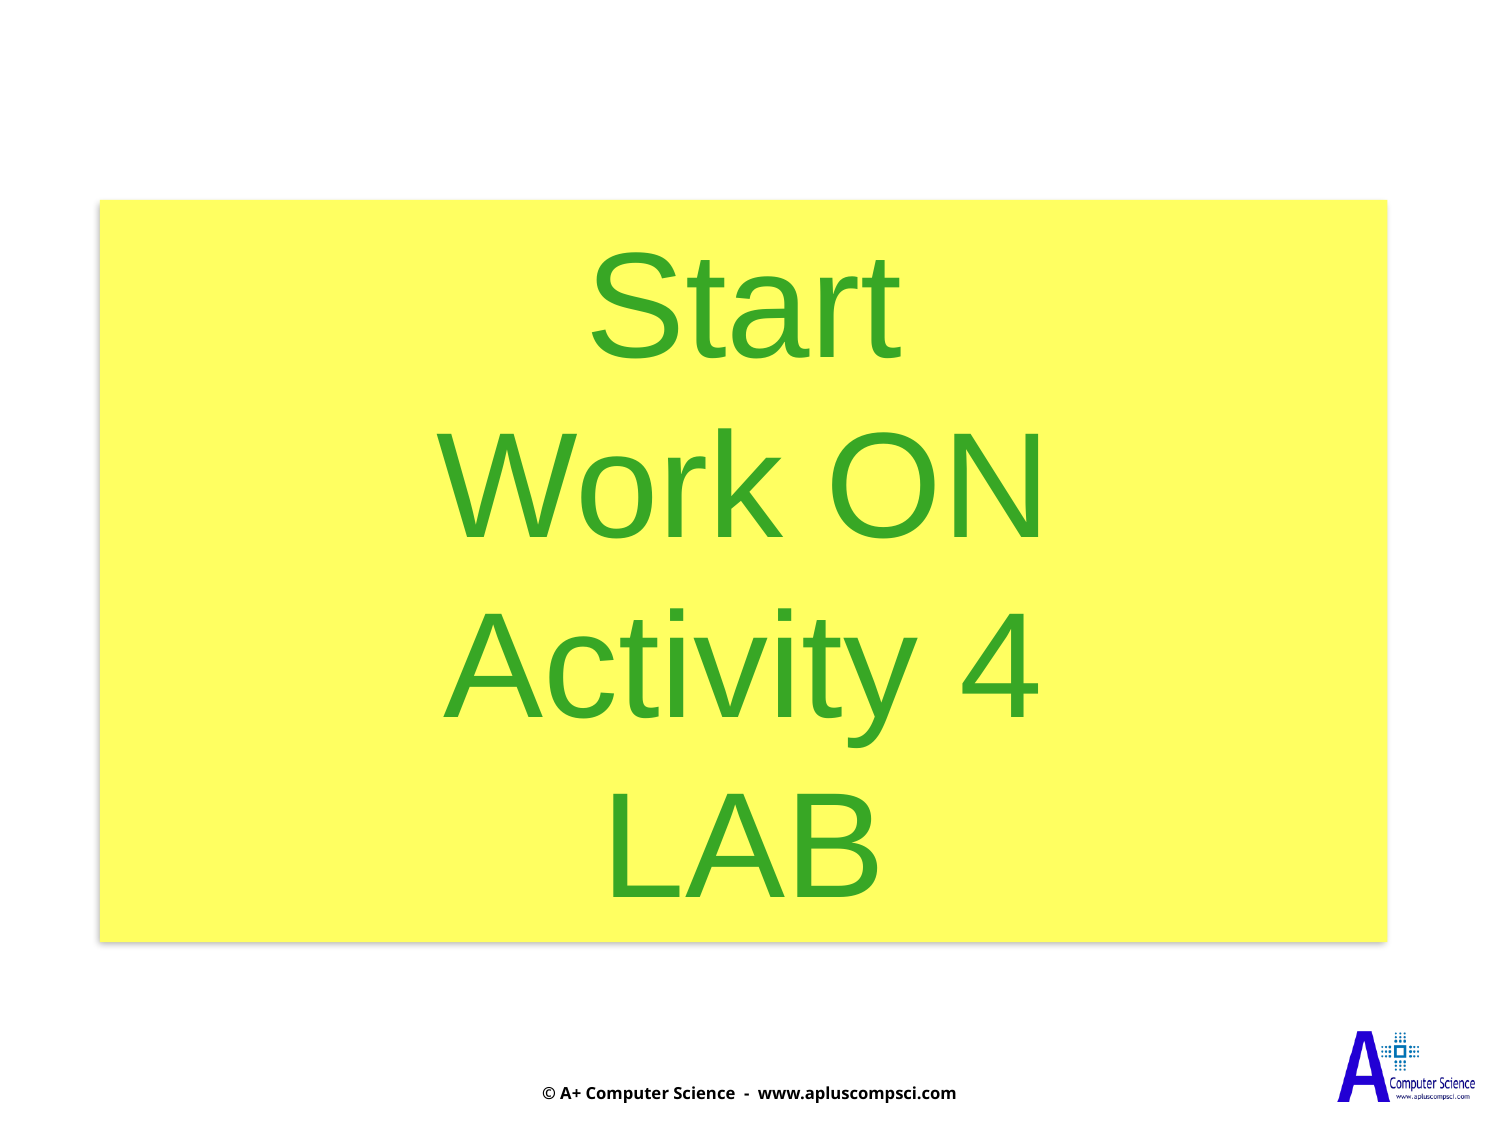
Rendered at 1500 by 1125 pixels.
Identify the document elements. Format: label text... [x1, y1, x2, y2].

picture [1337, 1031, 1475, 1102]
text_box Start Work ON Activity 4 LAB [99, 199, 1388, 943]
footer © A+ Computer Science - www.apluscompsci.com [512, 1025, 988, 1100]
